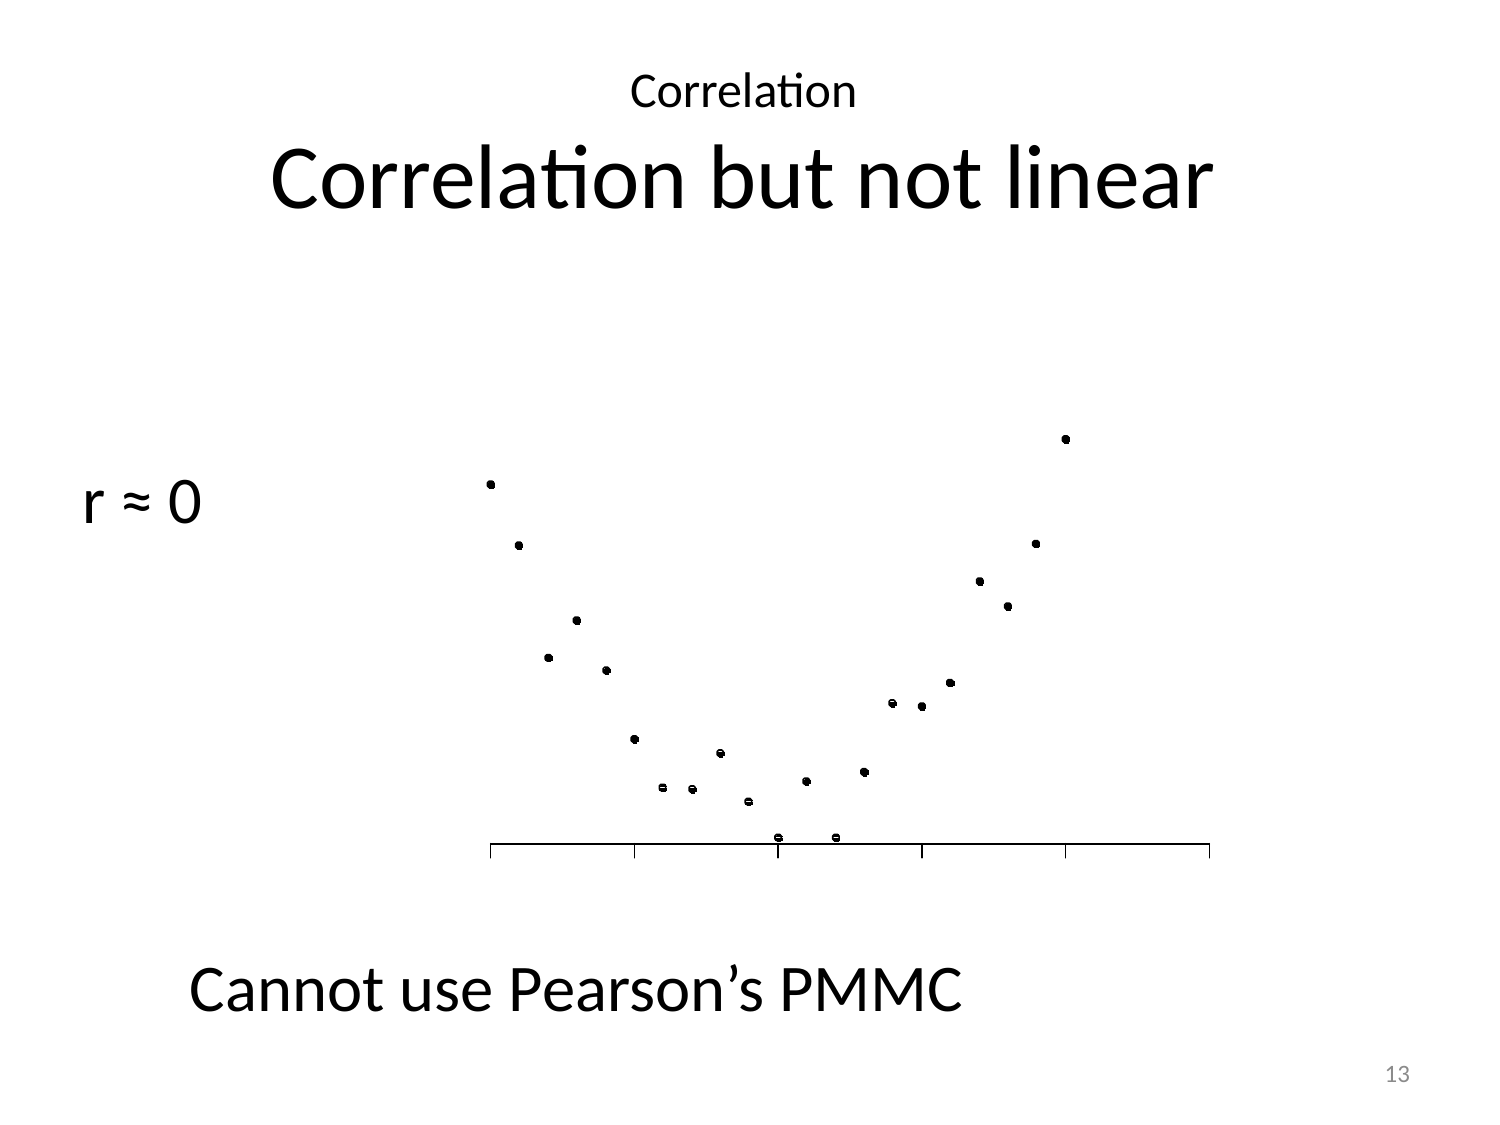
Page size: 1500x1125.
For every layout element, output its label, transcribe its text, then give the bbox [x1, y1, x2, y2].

picture [249, 312, 1304, 1029]
list Cannot use Pearson’s PMMC [174, 937, 1163, 1083]
text_box r ≈ 0 [67, 449, 231, 545]
slide_number 13 [1074, 1042, 1425, 1103]
text_box Correlation Correlation but not linear [125, 50, 1363, 238]
